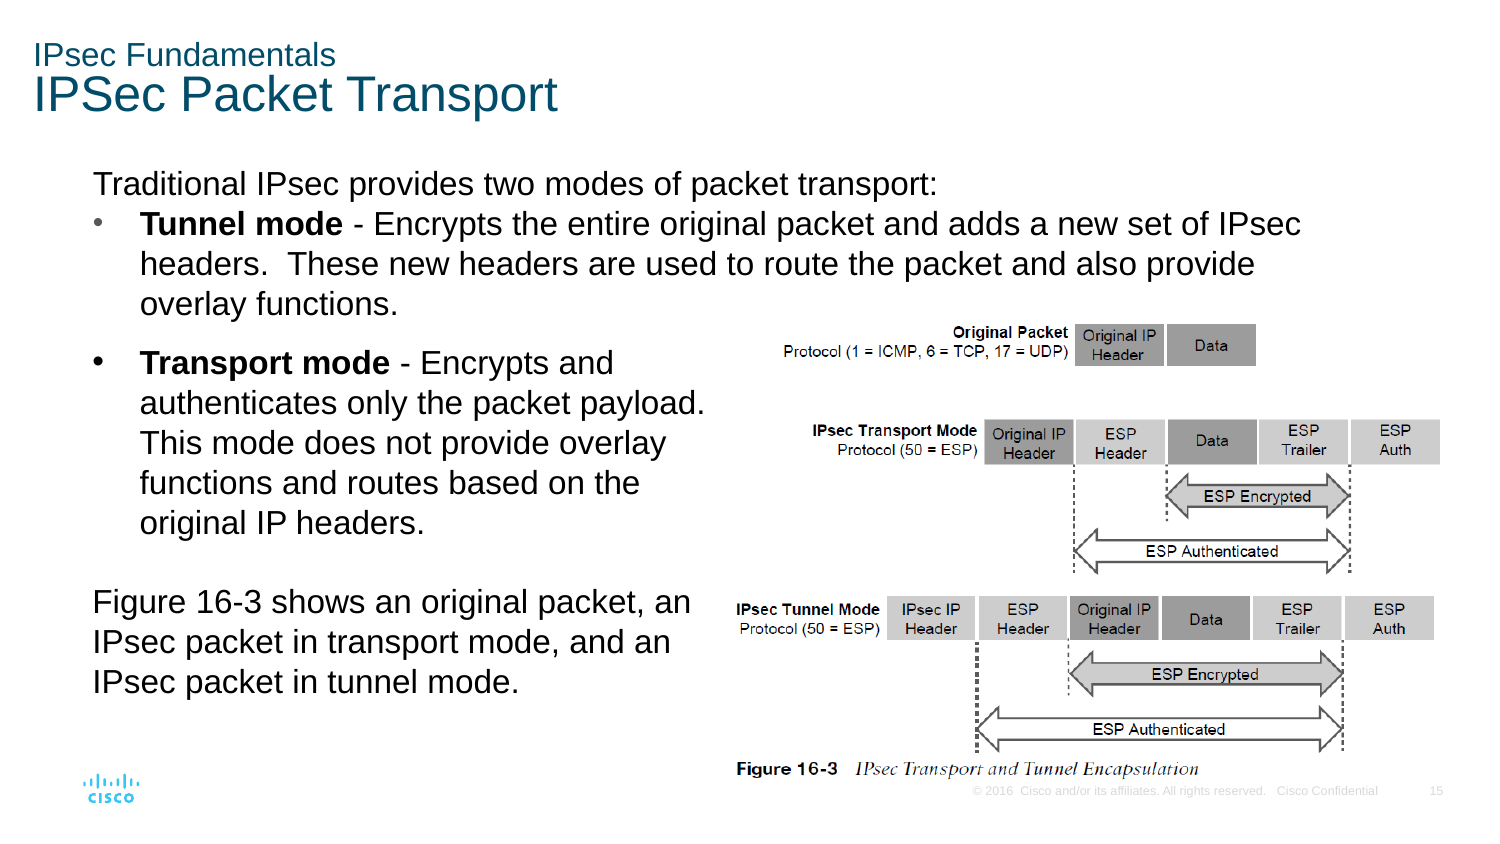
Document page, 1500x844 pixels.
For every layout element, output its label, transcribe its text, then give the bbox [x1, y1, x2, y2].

picture [726, 319, 1500, 782]
list Traditional IPsec provides two modes of packet transport: Tunnel mode - Encrypts the entire original packet and adds a new set of IPsec headers. These new headers are used to route the packet and also provide overlay functions. [77, 154, 1388, 321]
text_box Transport mode - Encrypts and authenticates only the packet payload. This mode does not provide overlay functions and routes based on the original IP headers. Figure 16-3 shows an original packet, an IPsec packet in transport mode, and an IPsec packet in tunnel mode. [77, 333, 721, 708]
title IPsec Fundamentals IPSec Packet Transport [18, 20, 1388, 141]
